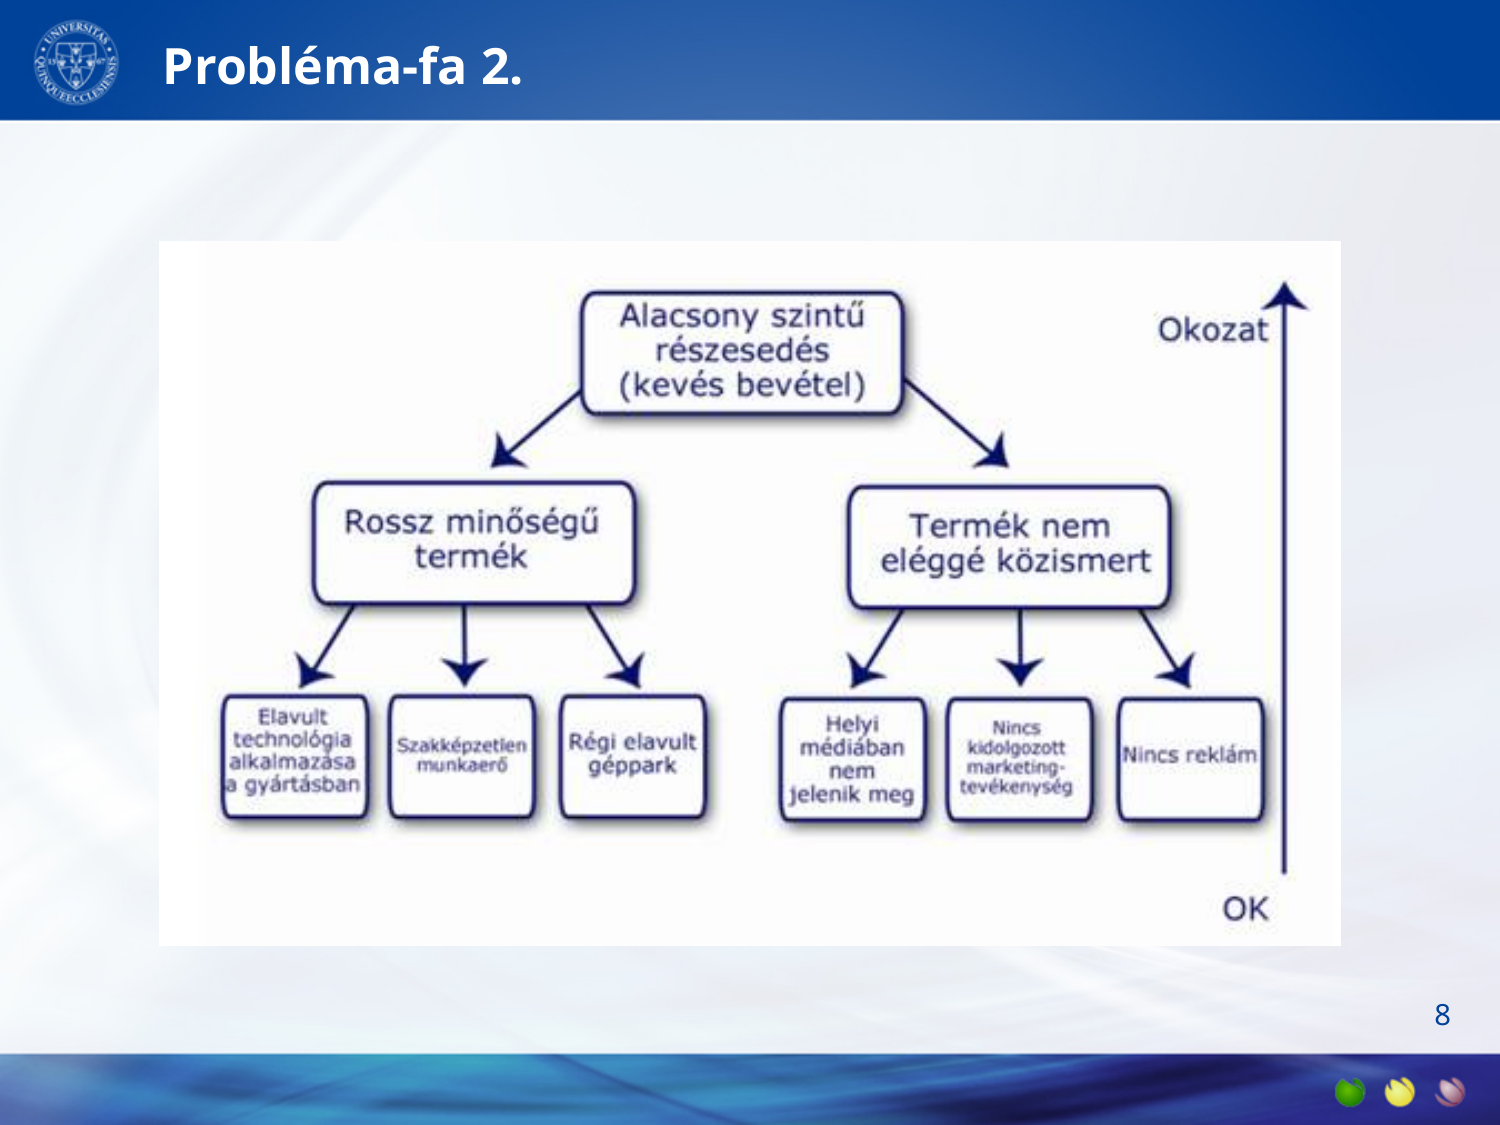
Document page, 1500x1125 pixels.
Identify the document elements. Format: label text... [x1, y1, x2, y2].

title Probléma-fa 2. [147, 18, 1460, 110]
picture [0, 0, 1500, 1125]
slide_number 8 [1115, 988, 1467, 1036]
